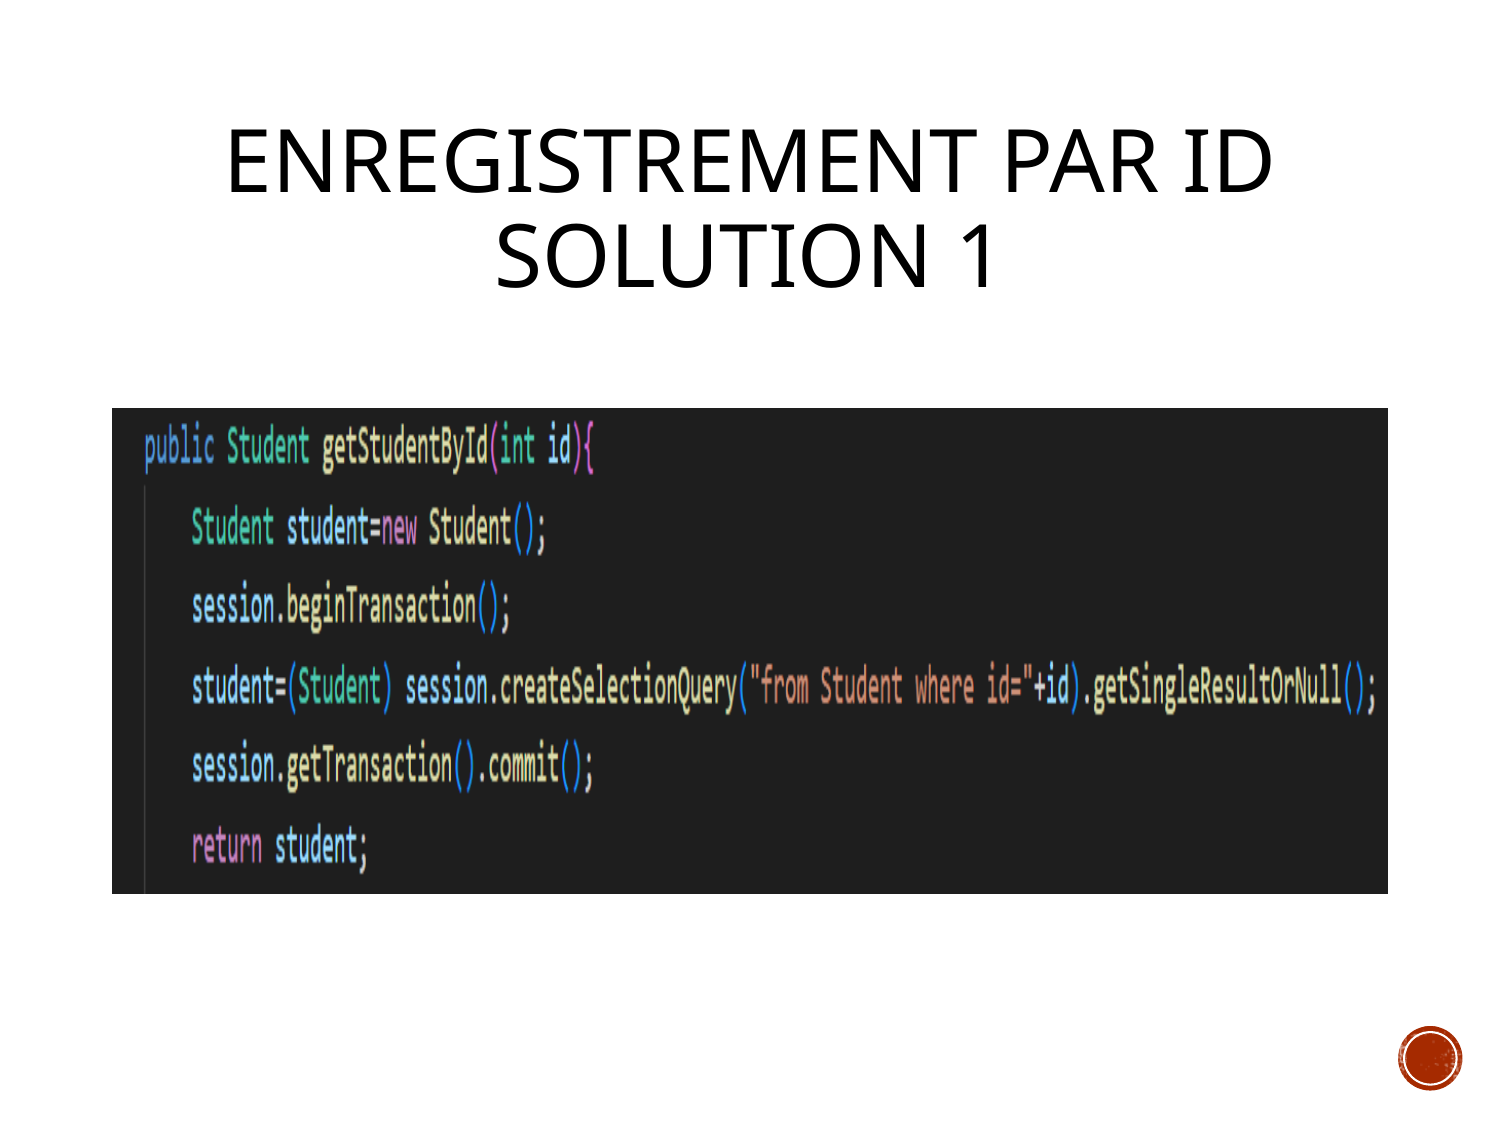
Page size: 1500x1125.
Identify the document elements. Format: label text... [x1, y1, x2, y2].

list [112, 409, 1387, 892]
title Enregistrement par id solution 1 [112, 79, 1388, 344]
